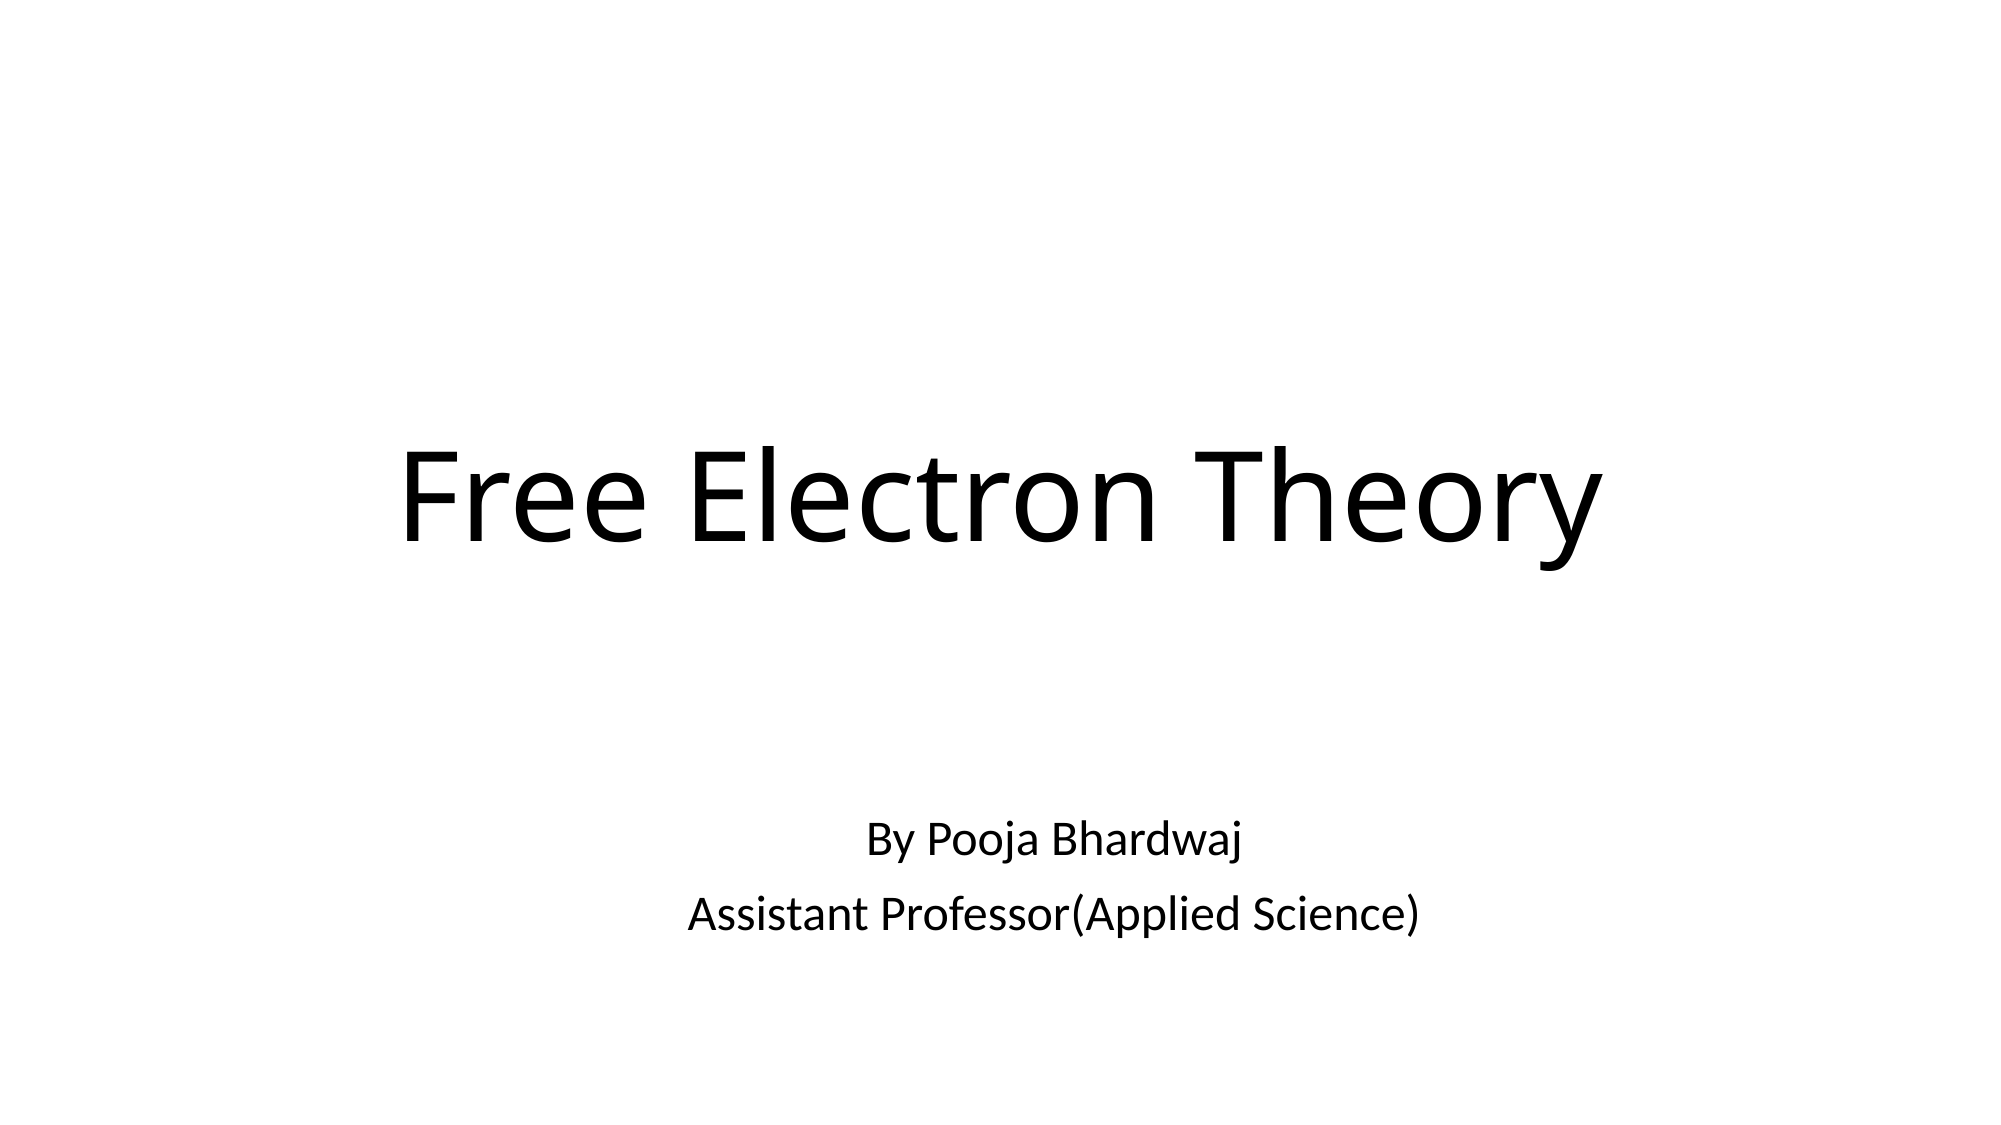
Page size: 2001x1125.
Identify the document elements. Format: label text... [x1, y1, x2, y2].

title Free Electron Theory [249, 184, 1750, 576]
subtitle By Pooja Bhardwaj Assistant Professor(Applied Science) [304, 805, 1805, 1077]
